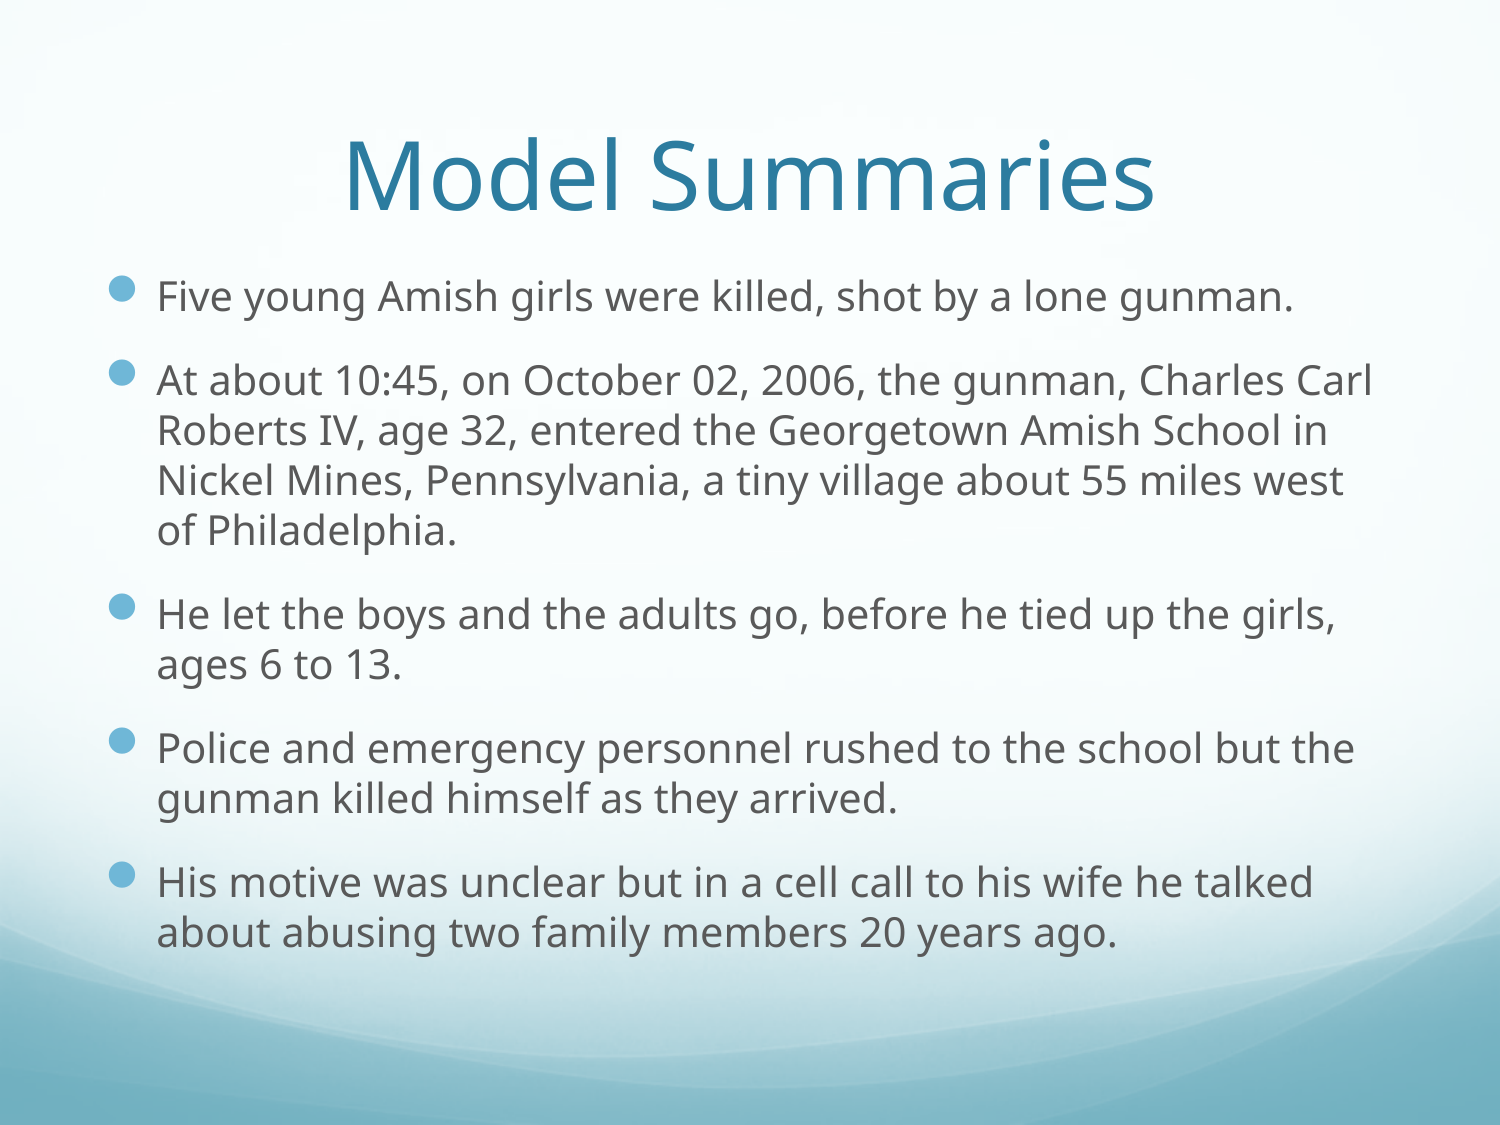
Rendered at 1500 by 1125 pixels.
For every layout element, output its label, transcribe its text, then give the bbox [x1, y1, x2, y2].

list Five young Amish girls were killed, shot by a lone gunman. At about 10:45, on October 02, 2006, the gunman, Charles Carl Roberts IV, age 32, entered the Georgetown Amish School in Nickel Mines, Pennsylvania, a tiny village about 55 miles west of Philadelphia. He let the boys and the adults go, before he tied up the girls, ages 6 to 13. Police and emergency personnel rushed to the school but the gunman killed himself as they arrived. His motive was unclear but in a cell call to his wife he talked about abusing two family members 20 years ago. [90, 262, 1410, 975]
title Model Summaries [90, 17, 1410, 237]
